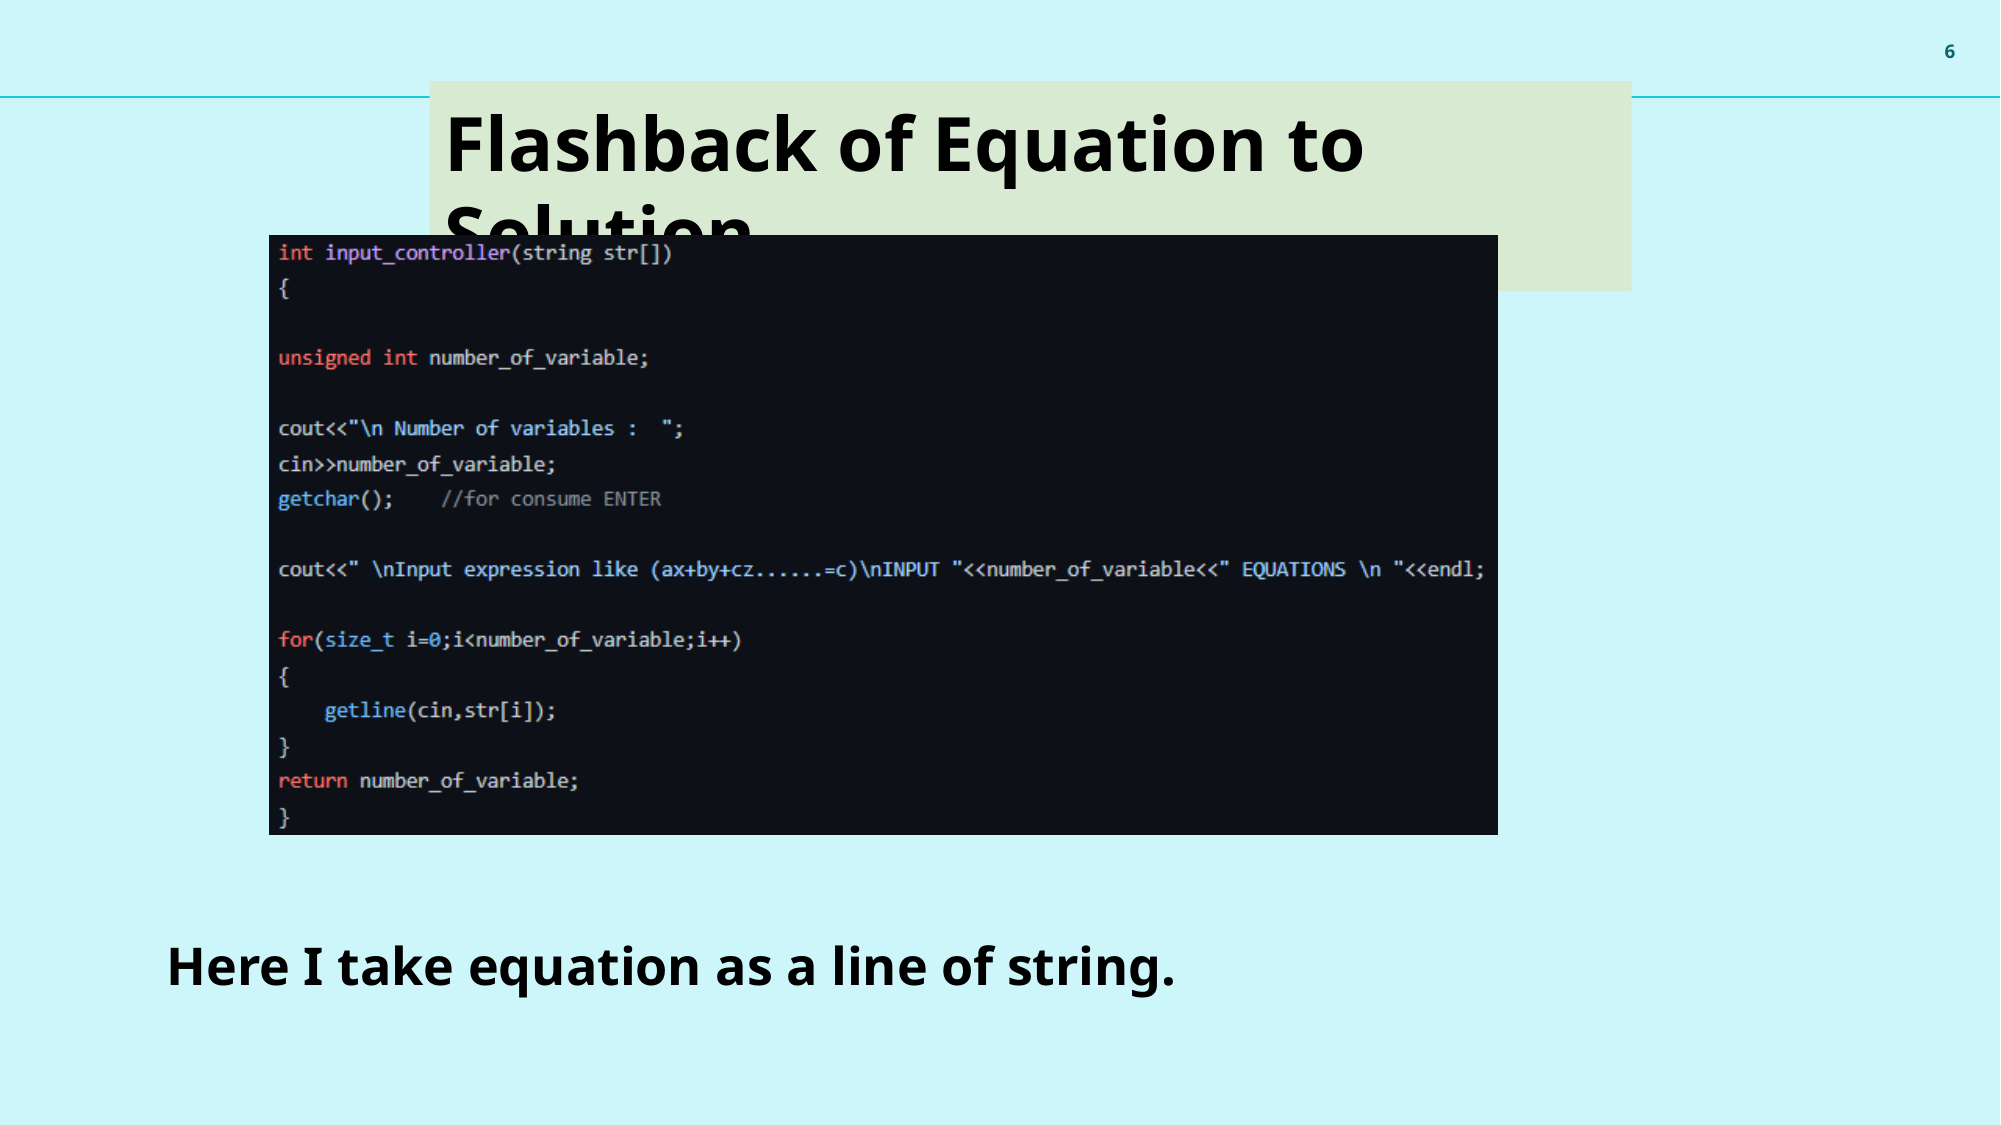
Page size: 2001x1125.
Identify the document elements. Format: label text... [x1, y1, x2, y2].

picture [269, 235, 1499, 835]
text_box Here I take equation as a line of string. [151, 918, 2000, 1011]
text_box Flashback of Equation to Solution [429, 81, 1632, 292]
